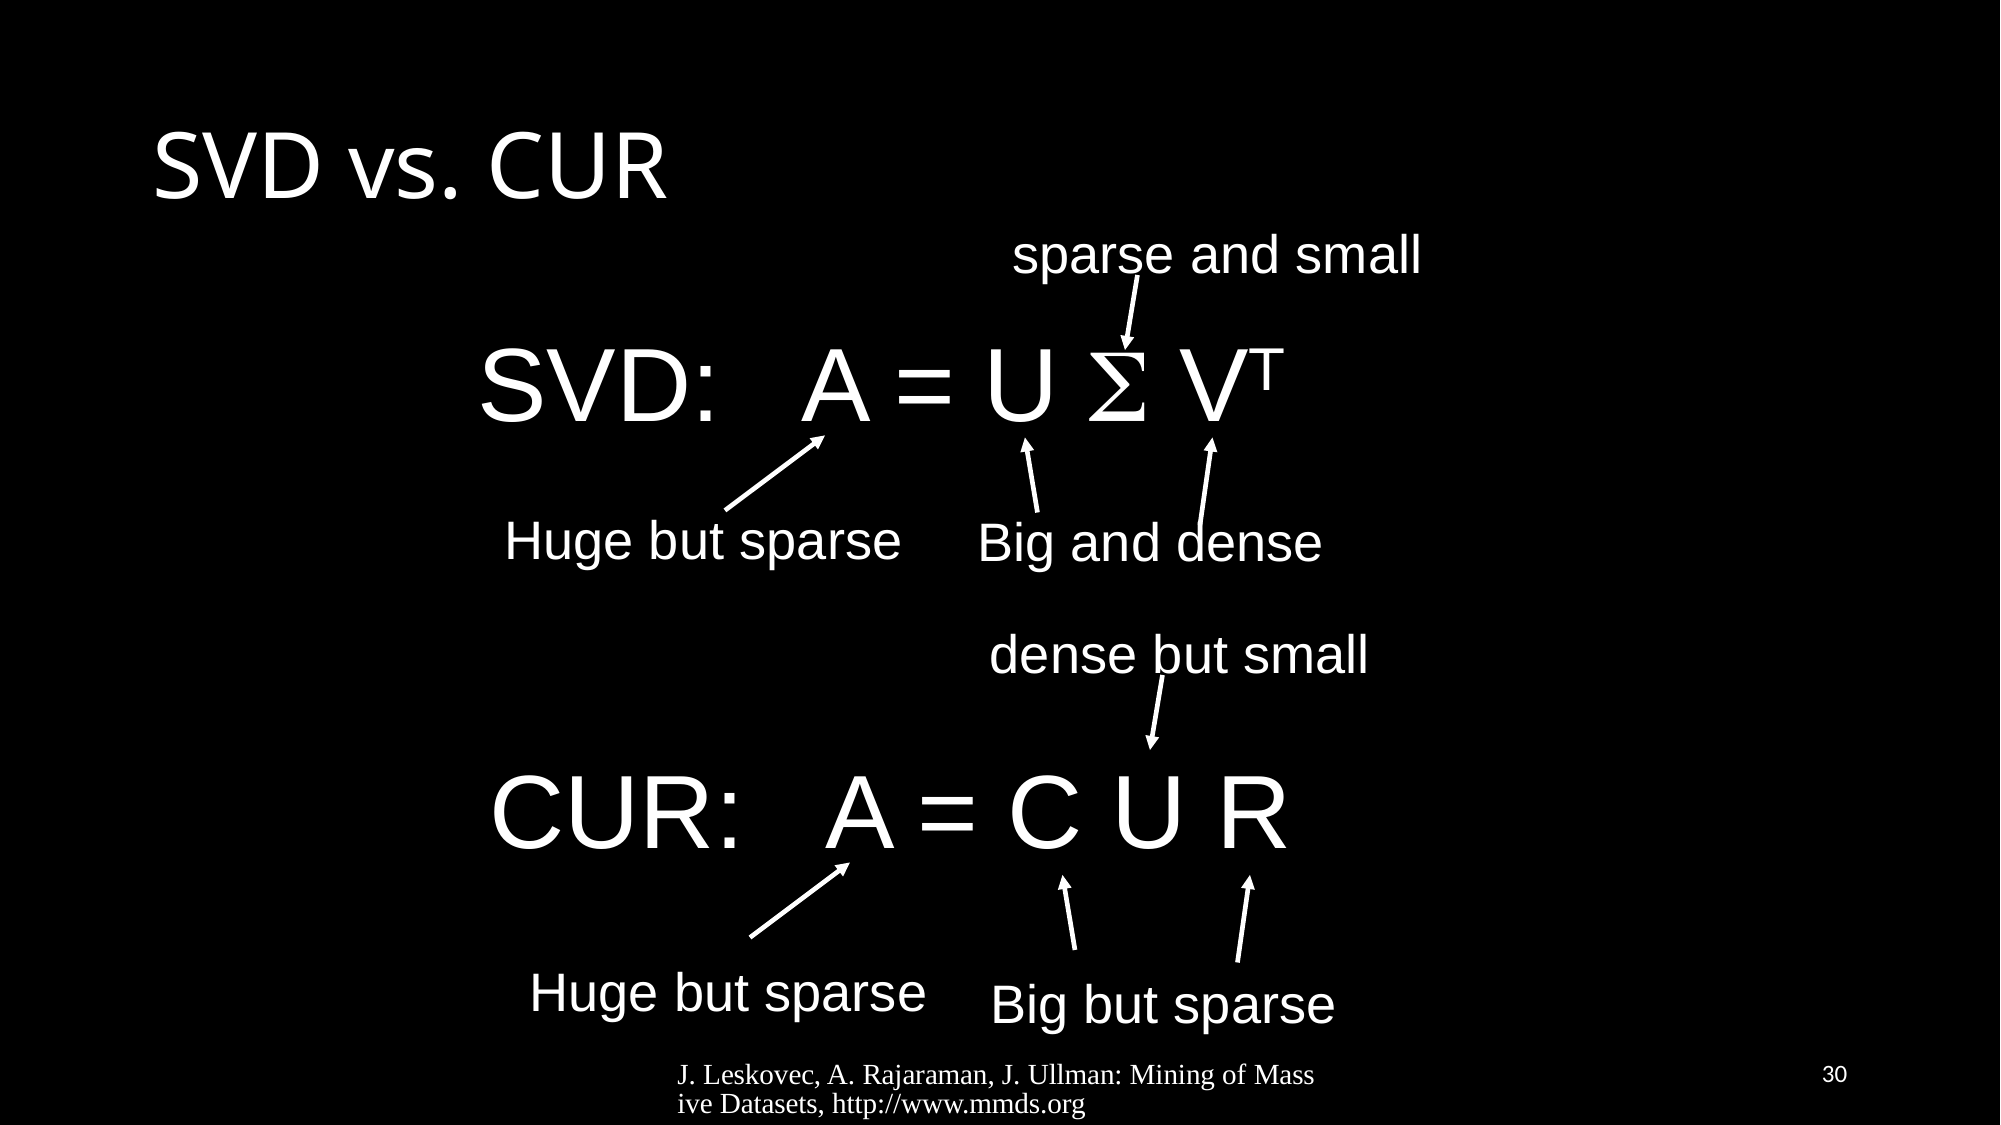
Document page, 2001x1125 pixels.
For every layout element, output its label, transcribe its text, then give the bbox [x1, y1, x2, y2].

text_box Big but sparse [975, 962, 1353, 1043]
text_box [749, 862, 850, 938]
text_box SVD: A = U  VT [462, 310, 1450, 451]
text_box [724, 435, 826, 511]
text_box Huge but sparse [489, 497, 918, 578]
text_box sparse and small [997, 212, 1438, 293]
slide_number 30 [1412, 1042, 1863, 1103]
text_box dense but small [975, 612, 1386, 693]
text_box CUR: A = C U R [474, 737, 1463, 878]
text_box Huge but sparse [514, 949, 943, 1030]
text_box [1058, 874, 1076, 950]
title SVD vs. CUR [137, 59, 1863, 278]
text_box [1237, 874, 1255, 963]
text_box [1145, 674, 1163, 751]
text_box [1199, 437, 1217, 526]
text_box [1020, 437, 1038, 513]
footer J. Leskovec, A. Rajaraman, J. Ullman: Mining of Massive Datasets, http://www.mmds.org [662, 1042, 1338, 1103]
text_box Big and dense [962, 499, 1340, 580]
text_box [1120, 274, 1138, 350]
